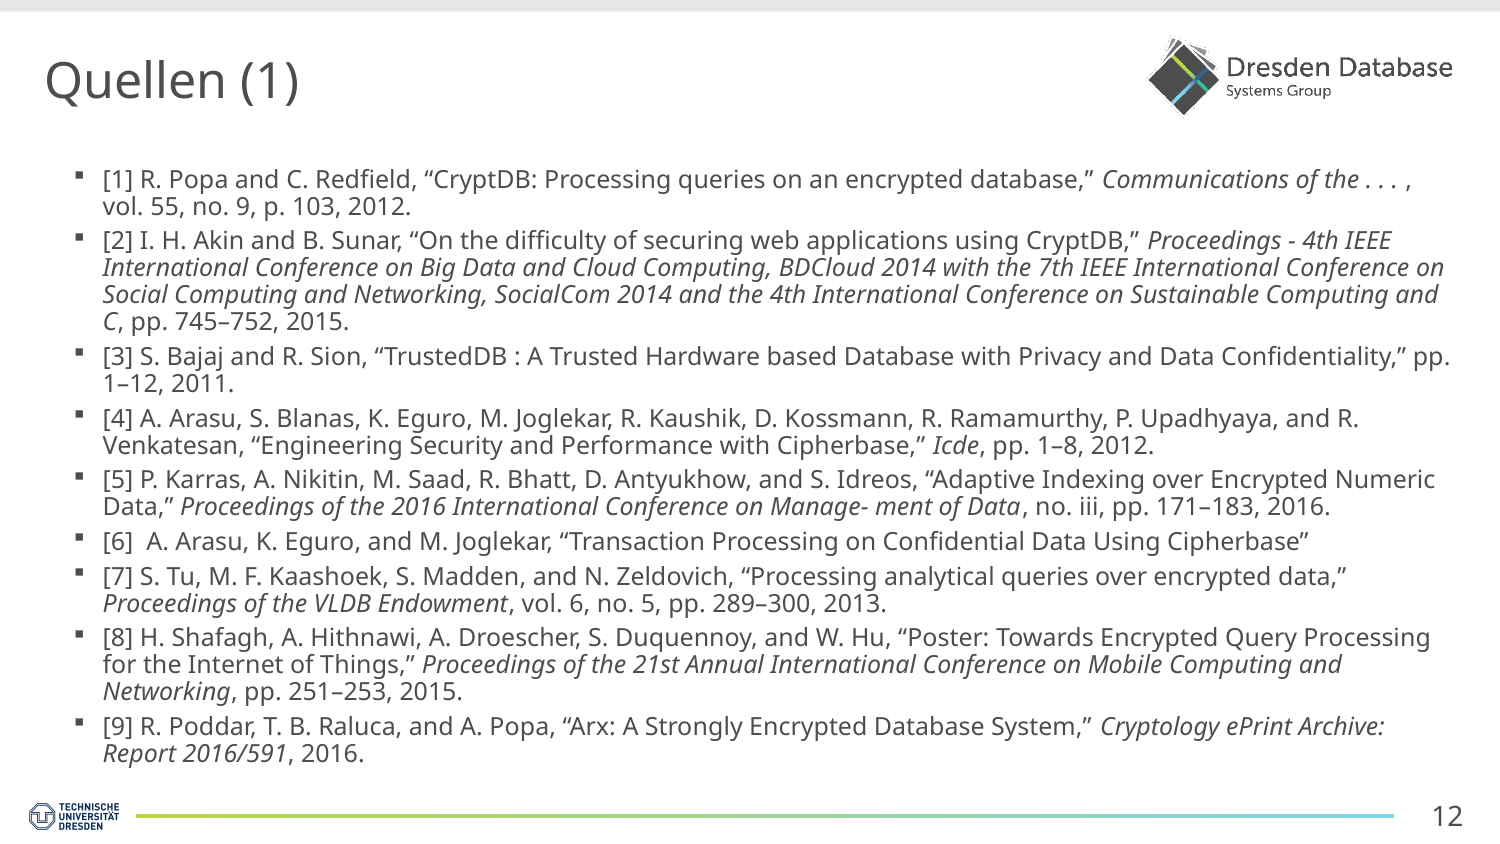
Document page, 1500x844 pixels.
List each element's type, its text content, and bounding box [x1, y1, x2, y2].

picture [1145, 35, 1453, 118]
list [1] R. Popa and C. Redfield, “CryptDB: Processing queries on an encrypted database,” Communications of the . . . , vol. 55, no. 9, p. 103, 2012. [2] I. H. Akin and B. Sunar, “On the difficulty of securing web applications using CryptDB,” Proceedings - 4th IEEE International Conference on Big Data and Cloud Computing, BDCloud 2014 with the 7th IEEE International Conference on Social Computing and Networking, SocialCom 2014 and the 4th International Conference on Sustainable Computing and C, pp. 745–752, 2015. [3] S. Bajaj and R. Sion, “TrustedDB : A Trusted Hardware based Database with Privacy and Data Confidentiality,” pp. 1–12, 2011. [4] A. Arasu, S. Blanas, K. Eguro, M. Joglekar, R. Kaushik, D. Kossmann, R. Ramamurthy, P. Upadhyaya, and R. Venkatesan, “Engineering Security and Performance with Cipherbase,” Icde, pp. 1–8, 2012. [5] P. Karras, A. Nikitin, M. Saad, R. Bhatt, D. Antyukhow, and S. Idreos, “Adaptive Indexing over Encrypted Numeric Data,” Proceedings of the 2016 International Conference on Manage- ment of Data, no. iii, pp. 171–183, 2016. [6] A. Arasu, K. Eguro, and M. Joglekar, “Transaction Processing on Confidential Data Using Cipherbase” [7] S. Tu, M. F. Kaashoek, S. Madden, and N. Zeldovich, “Processing analytical queries over encrypted data,” Proceedings of the VLDB Endowment, vol. 6, no. 5, pp. 289–300, 2013. [8] H. Shafagh, A. Hithnawi, A. Droescher, S. Duquennoy, and W. Hu, “Poster: Towards Encrypted Query Processing for the Internet of Things,” Proceedings of the 21st Annual International Conference on Mobile Computing and Networking, pp. 251–253, 2015. [9] R. Poddar, T. B. Raluca, and A. Popa, “Arx: A Strongly Encrypted Database System,” Cryptology ePrint Archive: Report 2016/591, 2016. [29, 159, 1471, 780]
title Quellen (1) [29, 47, 975, 118]
picture [29, 803, 119, 830]
